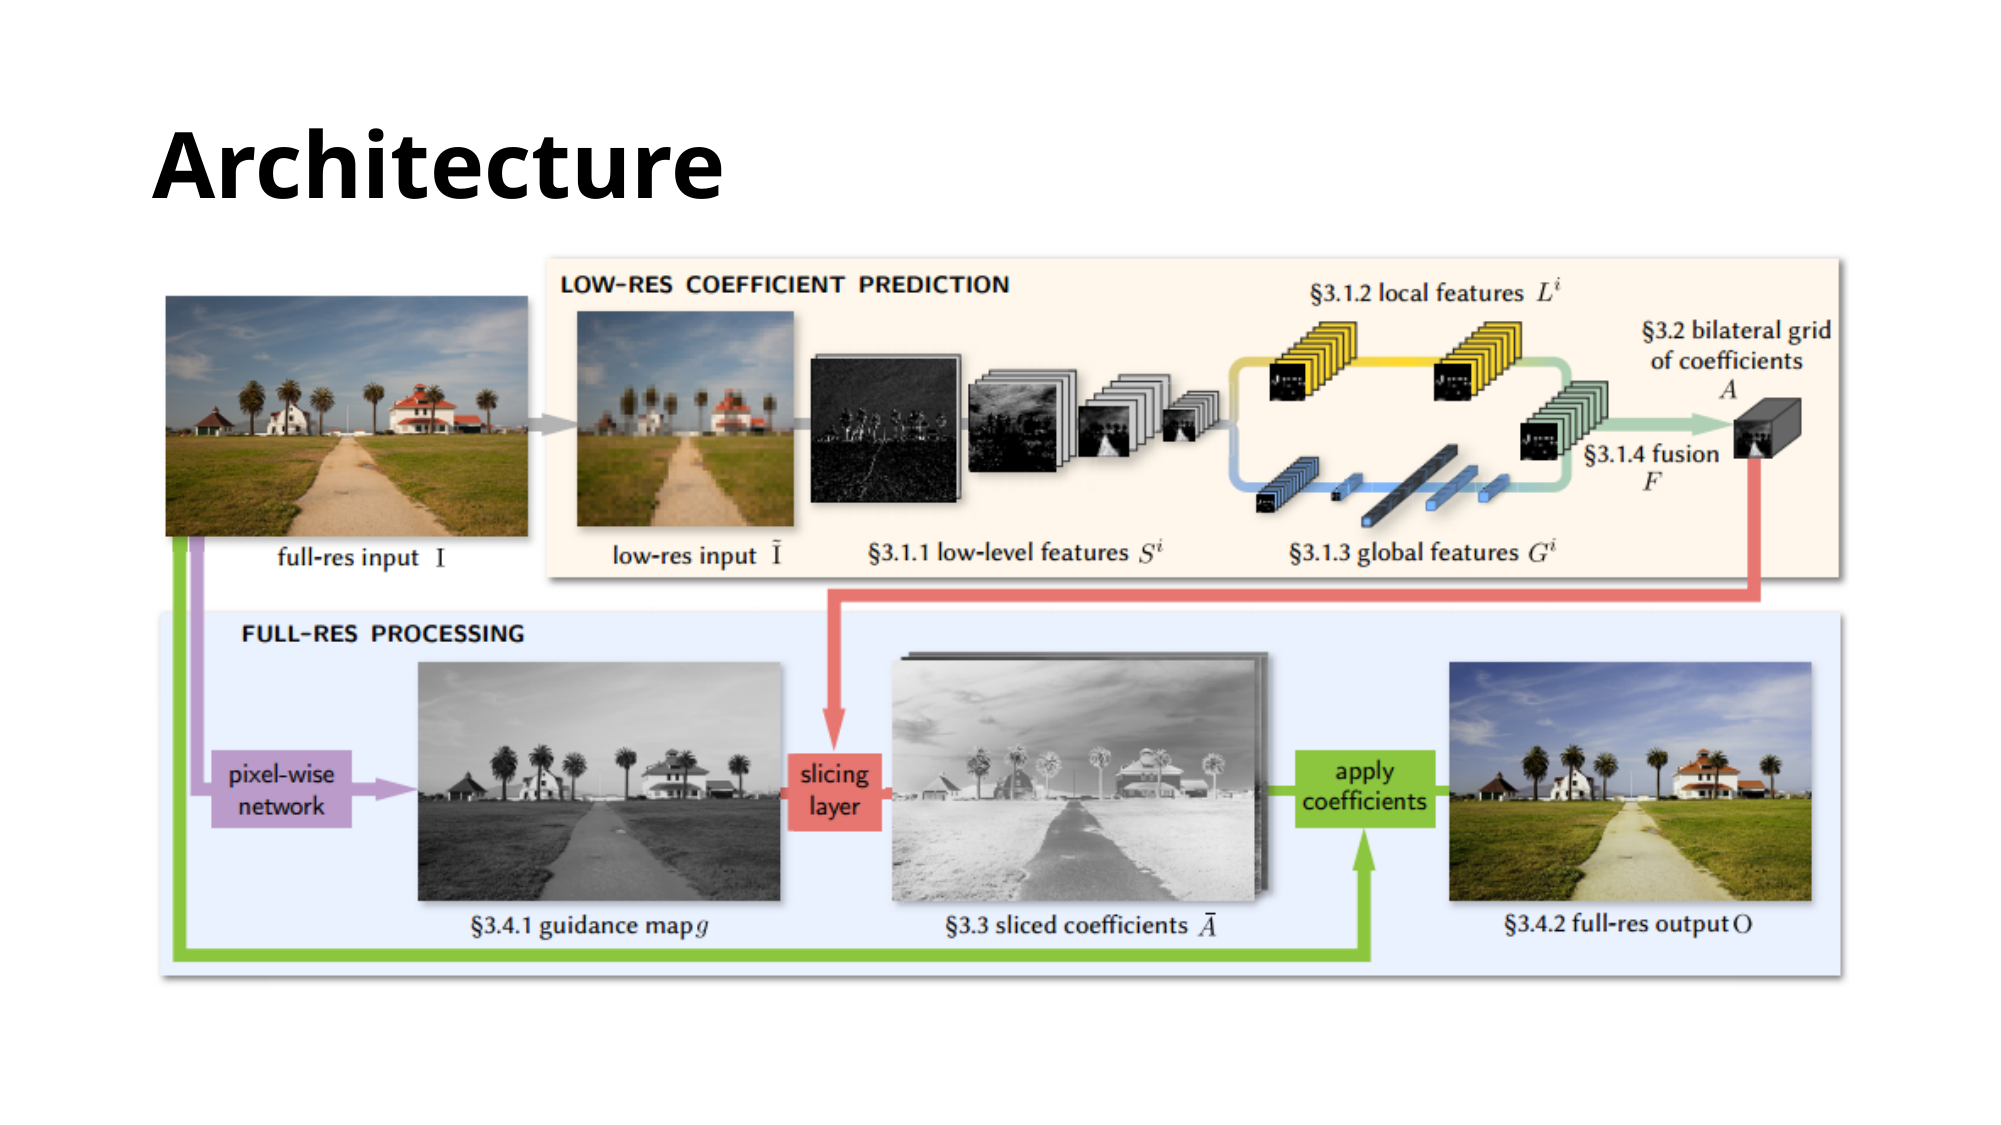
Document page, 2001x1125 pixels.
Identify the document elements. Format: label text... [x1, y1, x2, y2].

title Architecture [137, 59, 1863, 220]
picture [83, 220, 1917, 1025]
